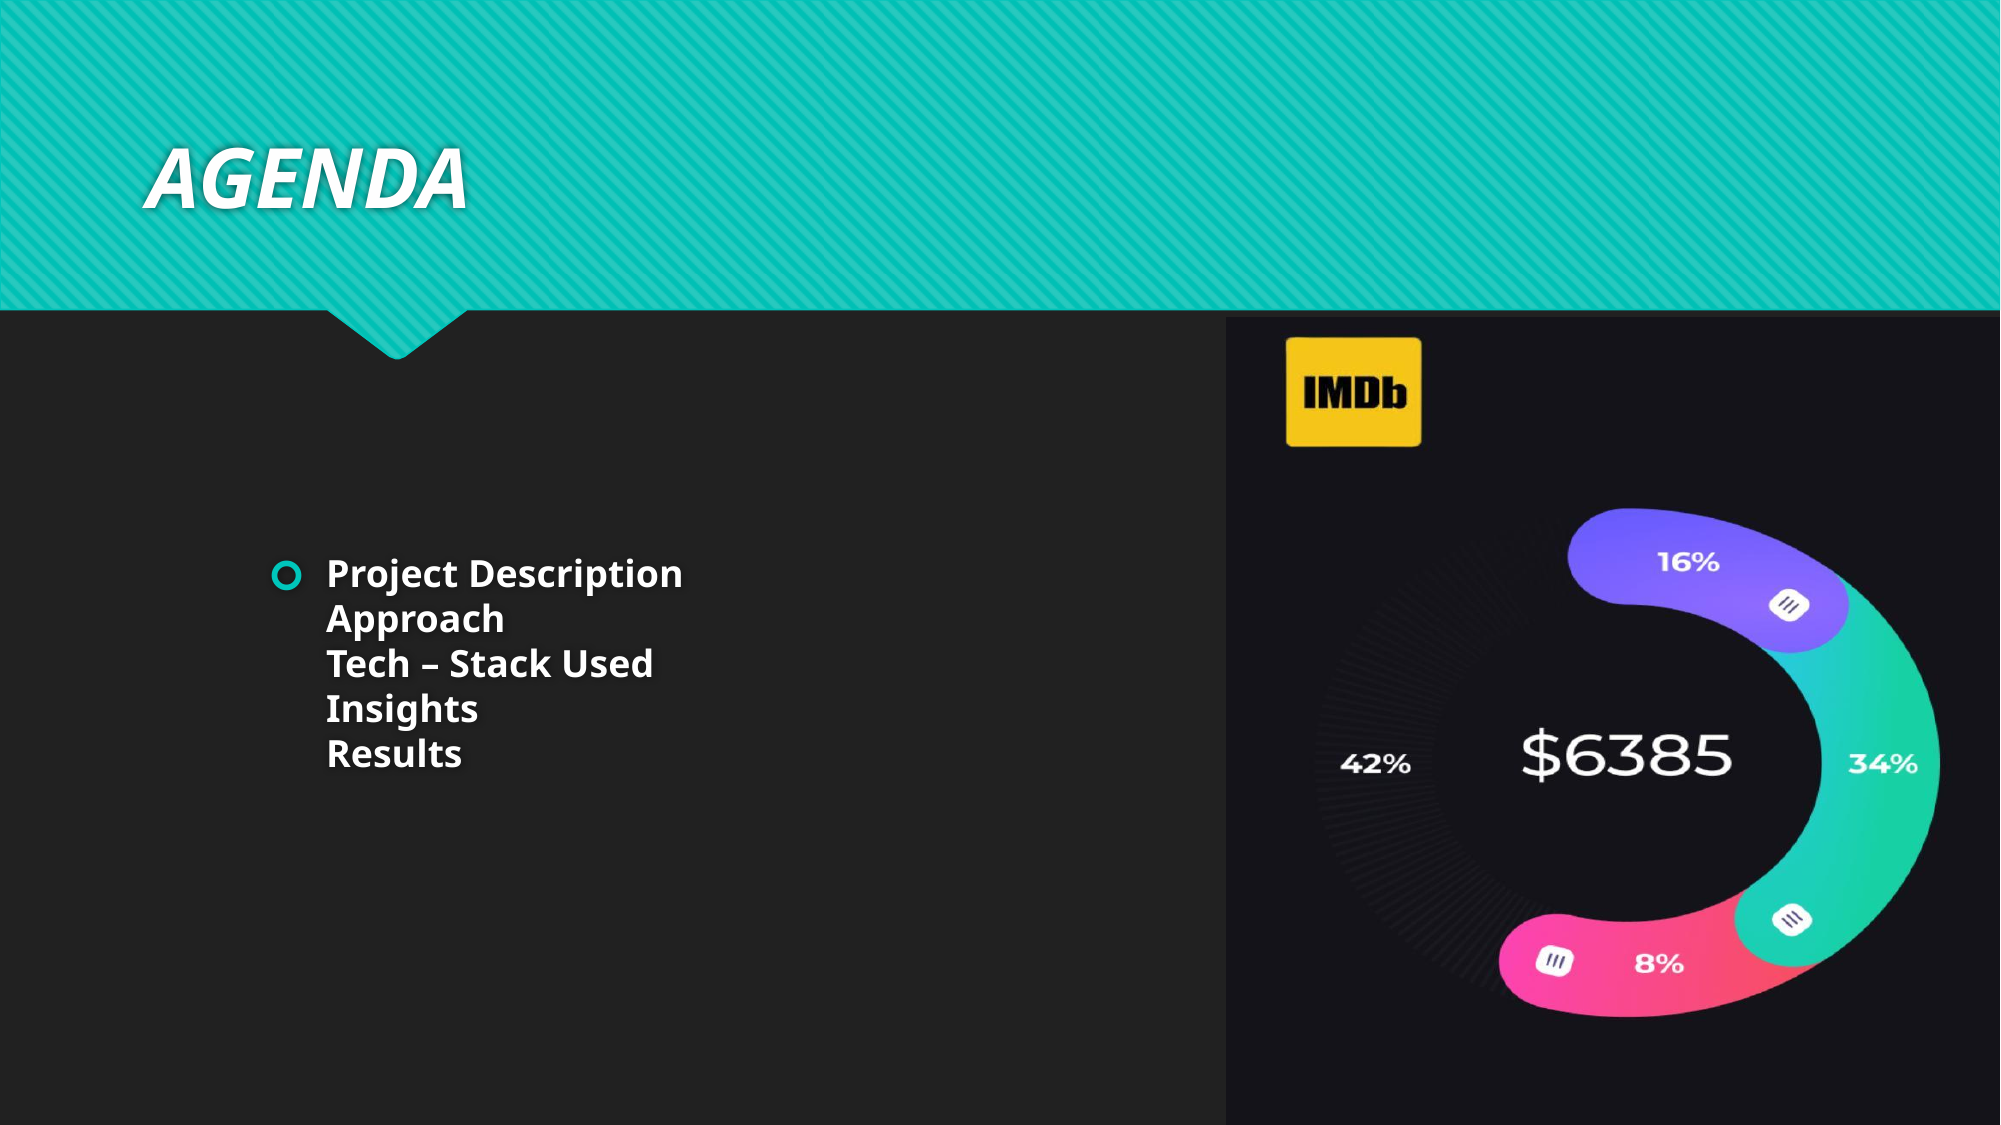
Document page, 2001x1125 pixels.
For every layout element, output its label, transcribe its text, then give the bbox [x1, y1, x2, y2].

picture [1226, 317, 2000, 1125]
list Project Description Approach Tech – Stack Used Insights Results [254, 362, 1221, 962]
picture [1, 1, 1999, 357]
title AGENDA [132, 73, 1868, 233]
